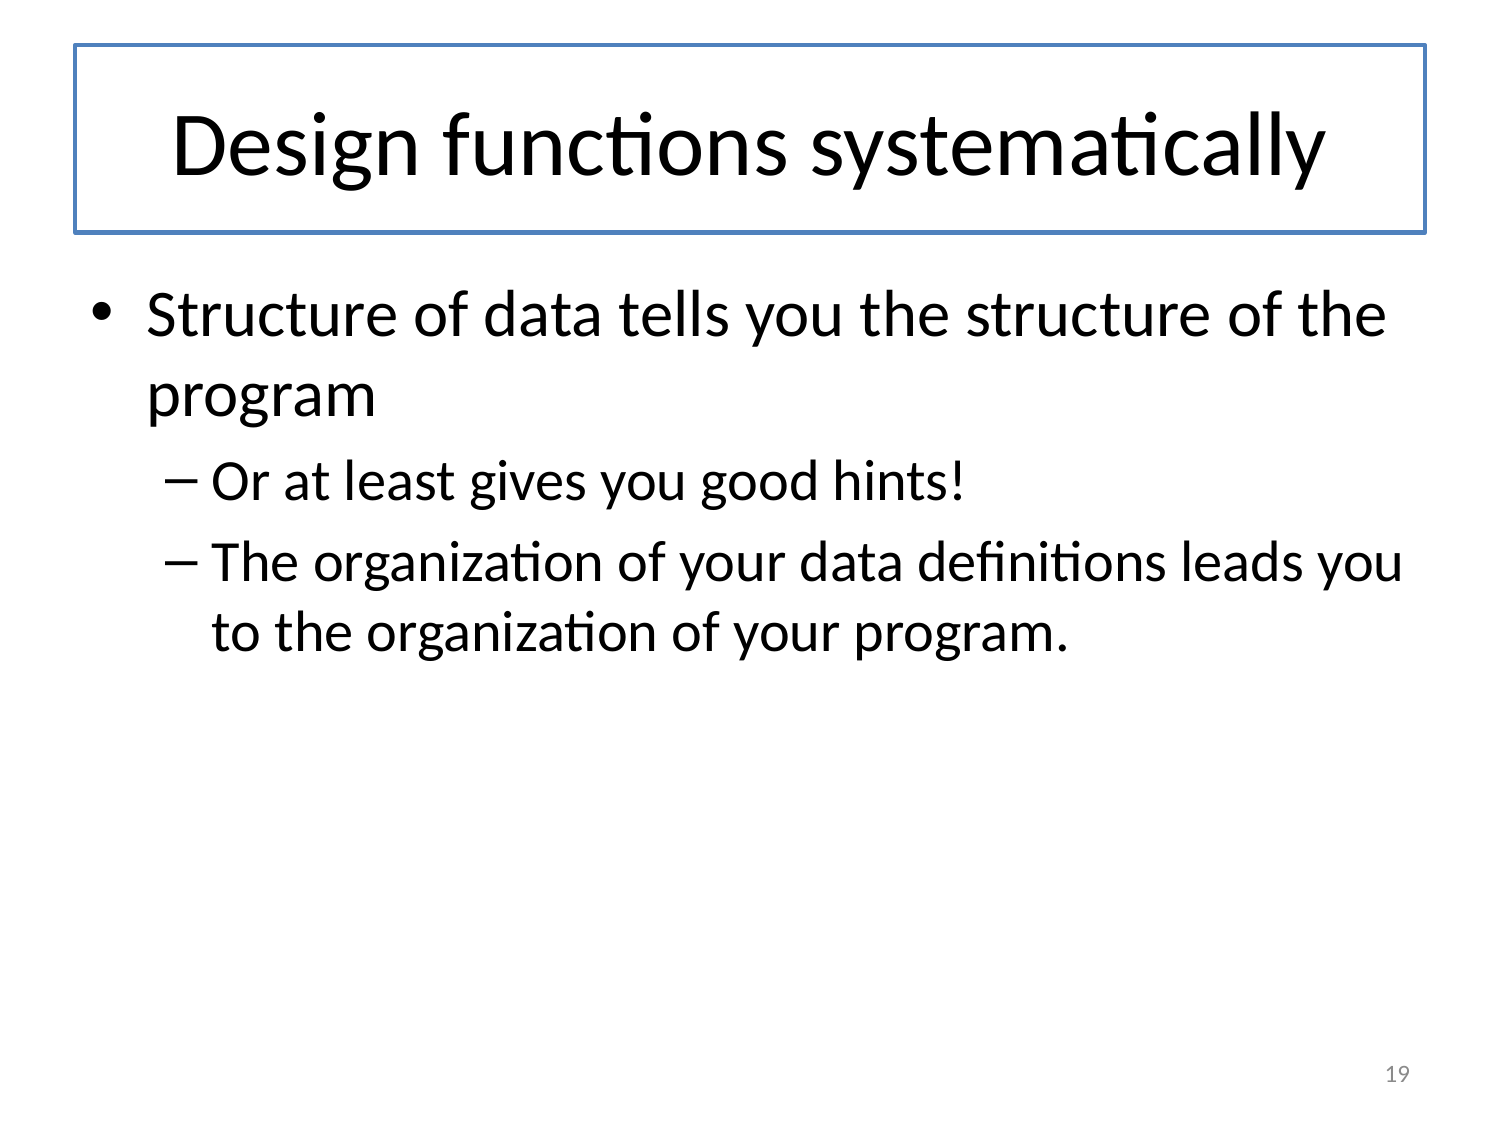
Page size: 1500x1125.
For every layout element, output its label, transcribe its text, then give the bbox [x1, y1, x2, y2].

list Structure of data tells you the structure of the program Or at least gives you good hints! The organization of your data definitions leads you to the organization of your program. [75, 262, 1425, 1005]
slide_number 19 [1074, 1042, 1425, 1103]
title Design functions systematically [73, 43, 1427, 235]
